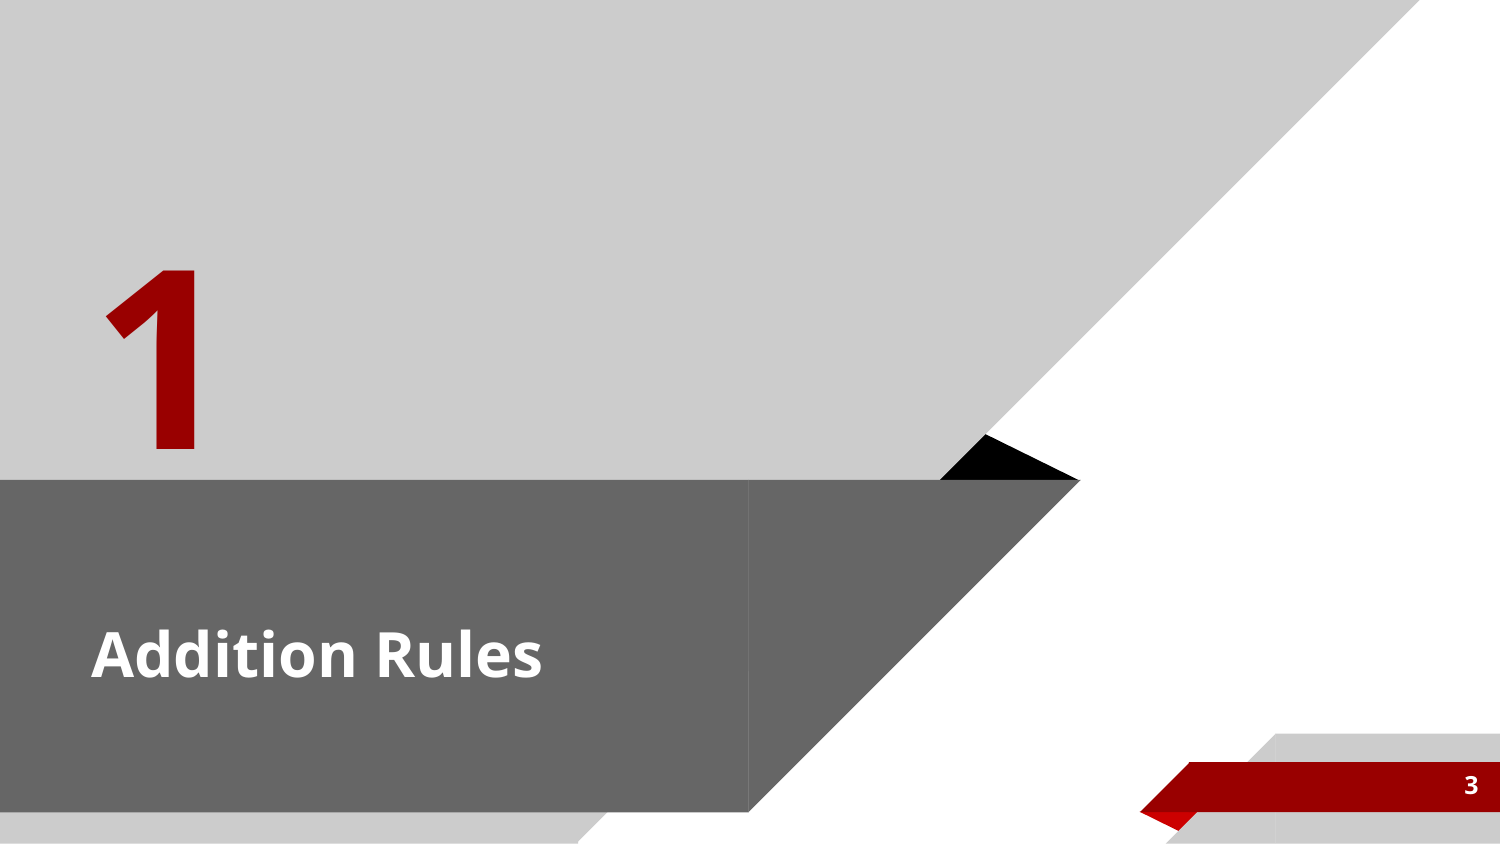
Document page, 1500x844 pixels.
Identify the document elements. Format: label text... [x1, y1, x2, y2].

title Addition Rules [76, 514, 748, 705]
slide_number 3 [1249, 760, 1494, 813]
text_box 1 [76, 0, 434, 515]
